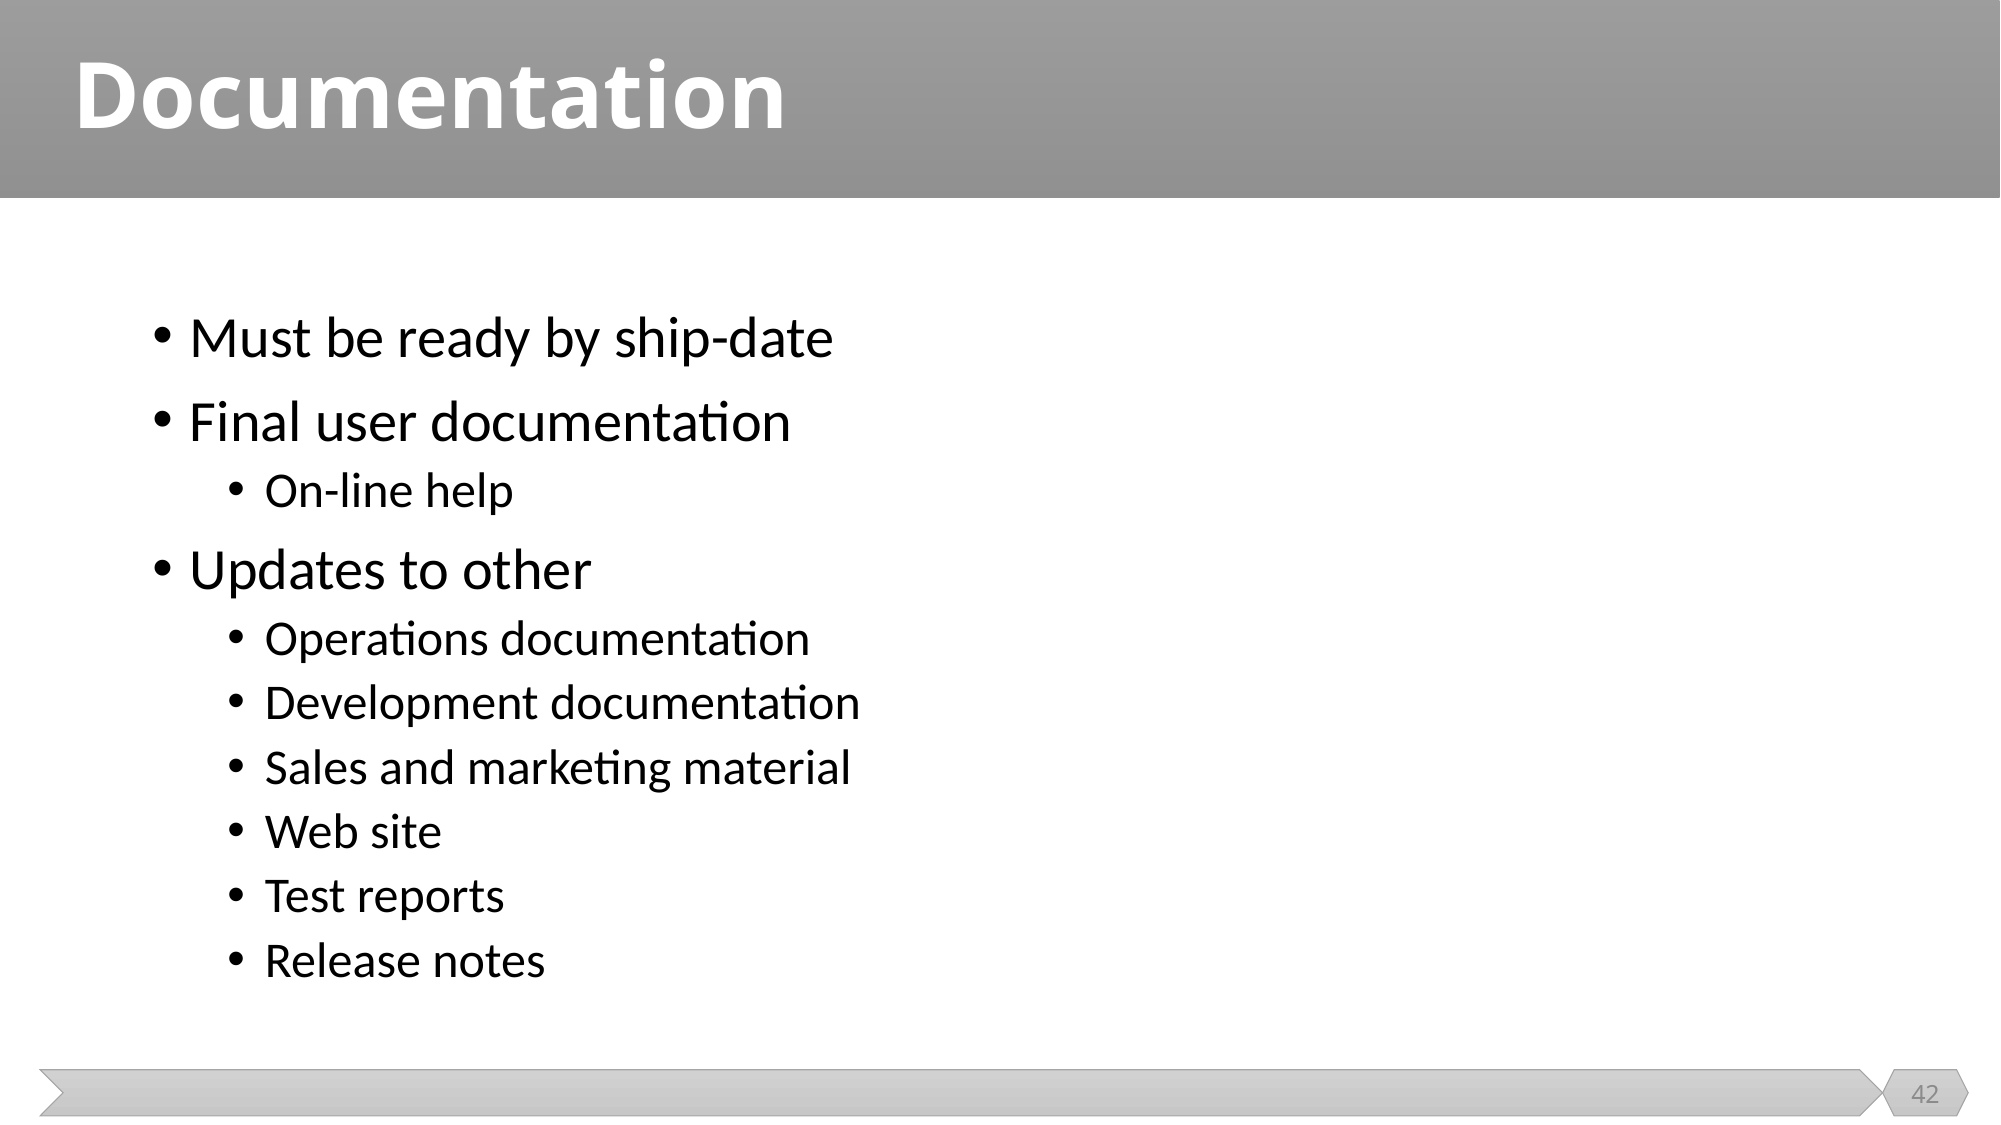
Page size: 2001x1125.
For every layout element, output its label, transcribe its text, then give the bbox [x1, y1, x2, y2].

title Documentation [56, 0, 1969, 199]
list Must be ready by ship-date Final user documentation On-line help Updates to other Operations documentation Development documentation Sales and marketing material Web site Test reports Release notes [137, 299, 1863, 1014]
slide_number 42 [1882, 1065, 1969, 1125]
